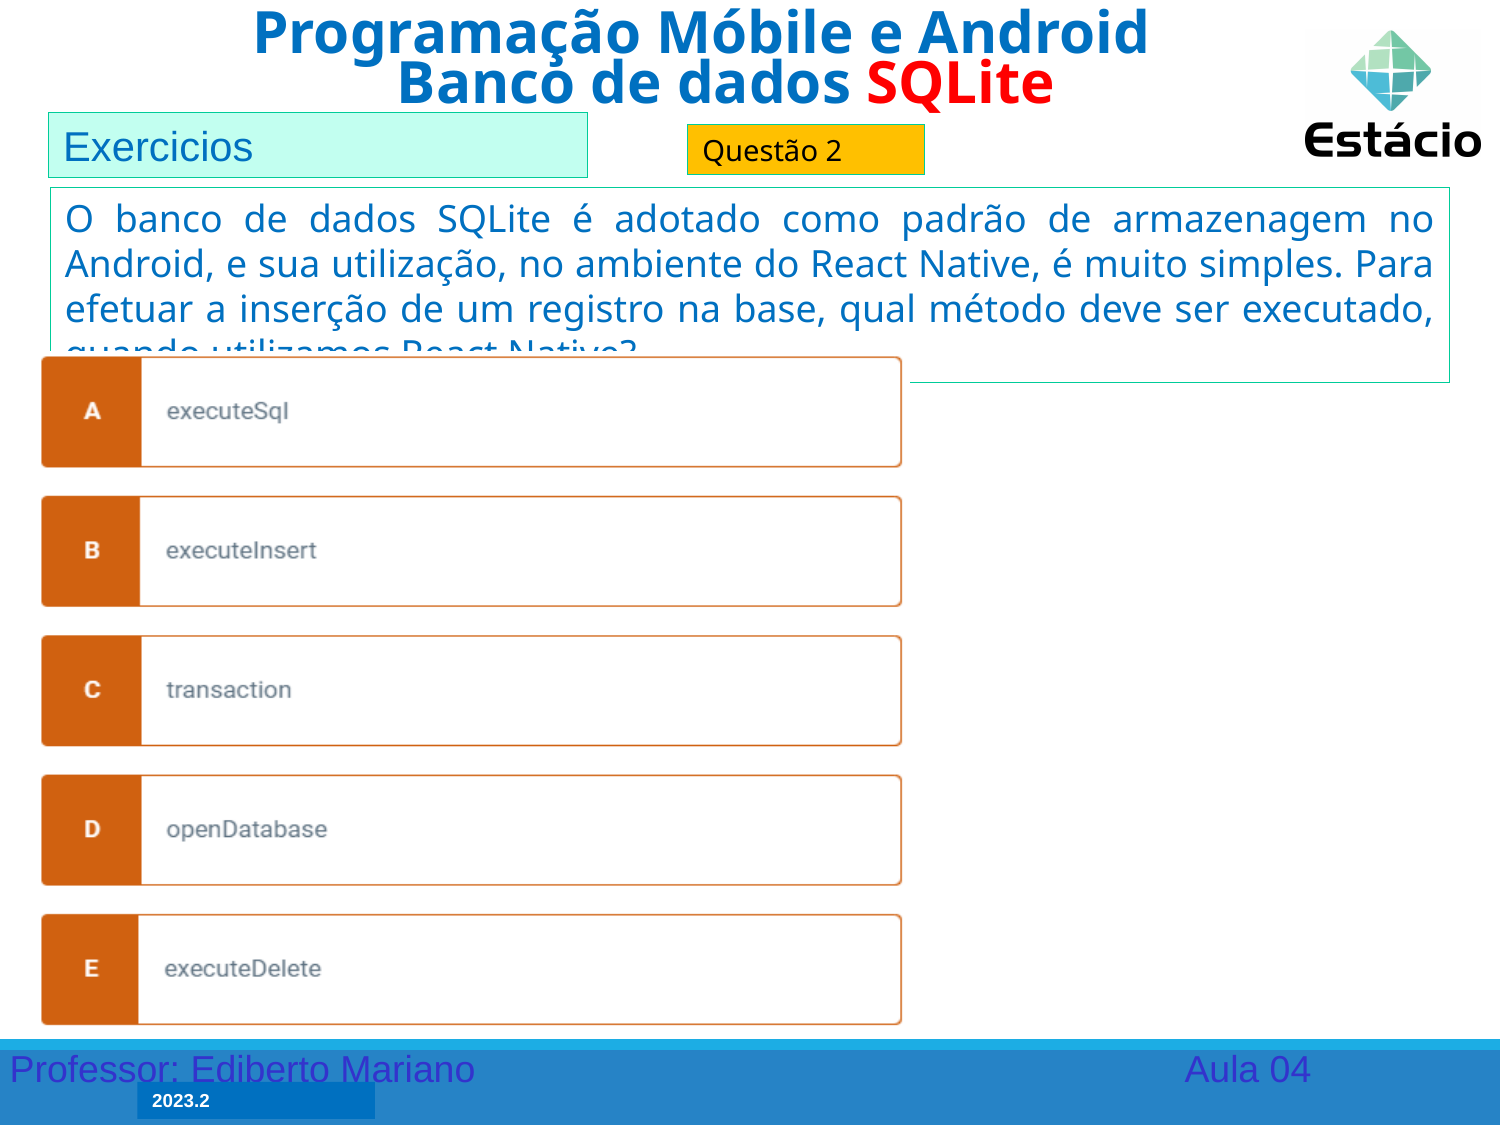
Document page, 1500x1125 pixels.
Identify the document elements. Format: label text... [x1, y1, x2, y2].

text_box Exercicios [48, 112, 588, 178]
text_box Questão 2 [687, 124, 925, 175]
text_box Programação Móbile e Android [237, 0, 1165, 73]
picture [1305, 29, 1481, 157]
text_box O banco de dados SQLite é adotado como padrão de armazenagem no Android, e sua utilização, no ambiente do React Native, é muito simples. Para efetuar a inserção de um registro na base, qual método deve ser executado, quando utilizamos React Native? [50, 187, 1450, 383]
text_box Banco de dados SQLite [382, 37, 1070, 123]
picture [37, 351, 910, 1038]
